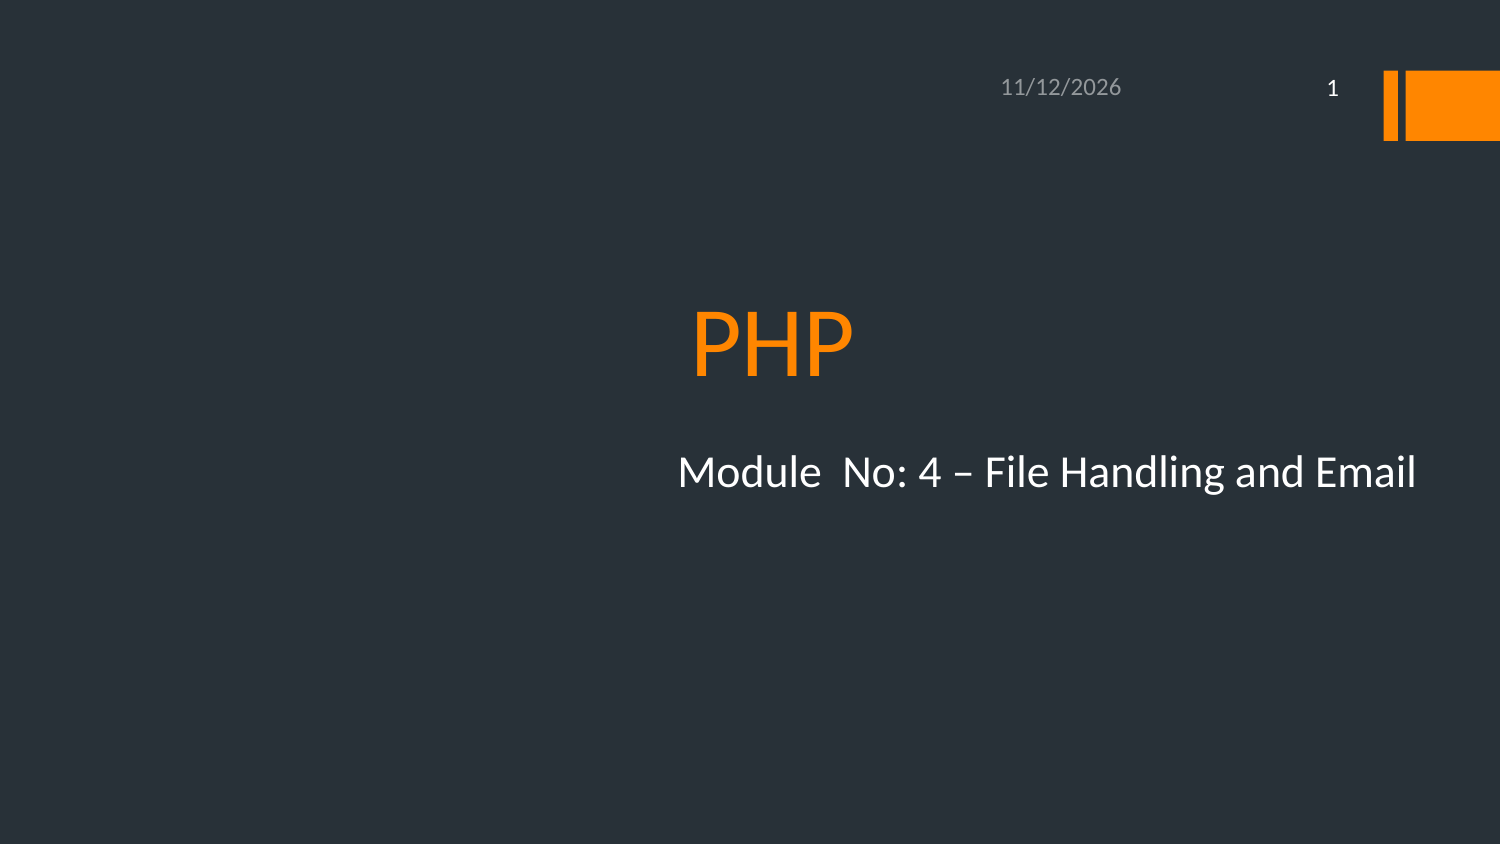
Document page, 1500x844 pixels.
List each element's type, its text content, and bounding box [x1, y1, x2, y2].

title PHP [675, 84, 1450, 404]
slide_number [985, 67, 1181, 105]
subtitle Module No: 4 – File Handling and Email [662, 434, 1438, 747]
slide_number 1 [1199, 67, 1355, 105]
